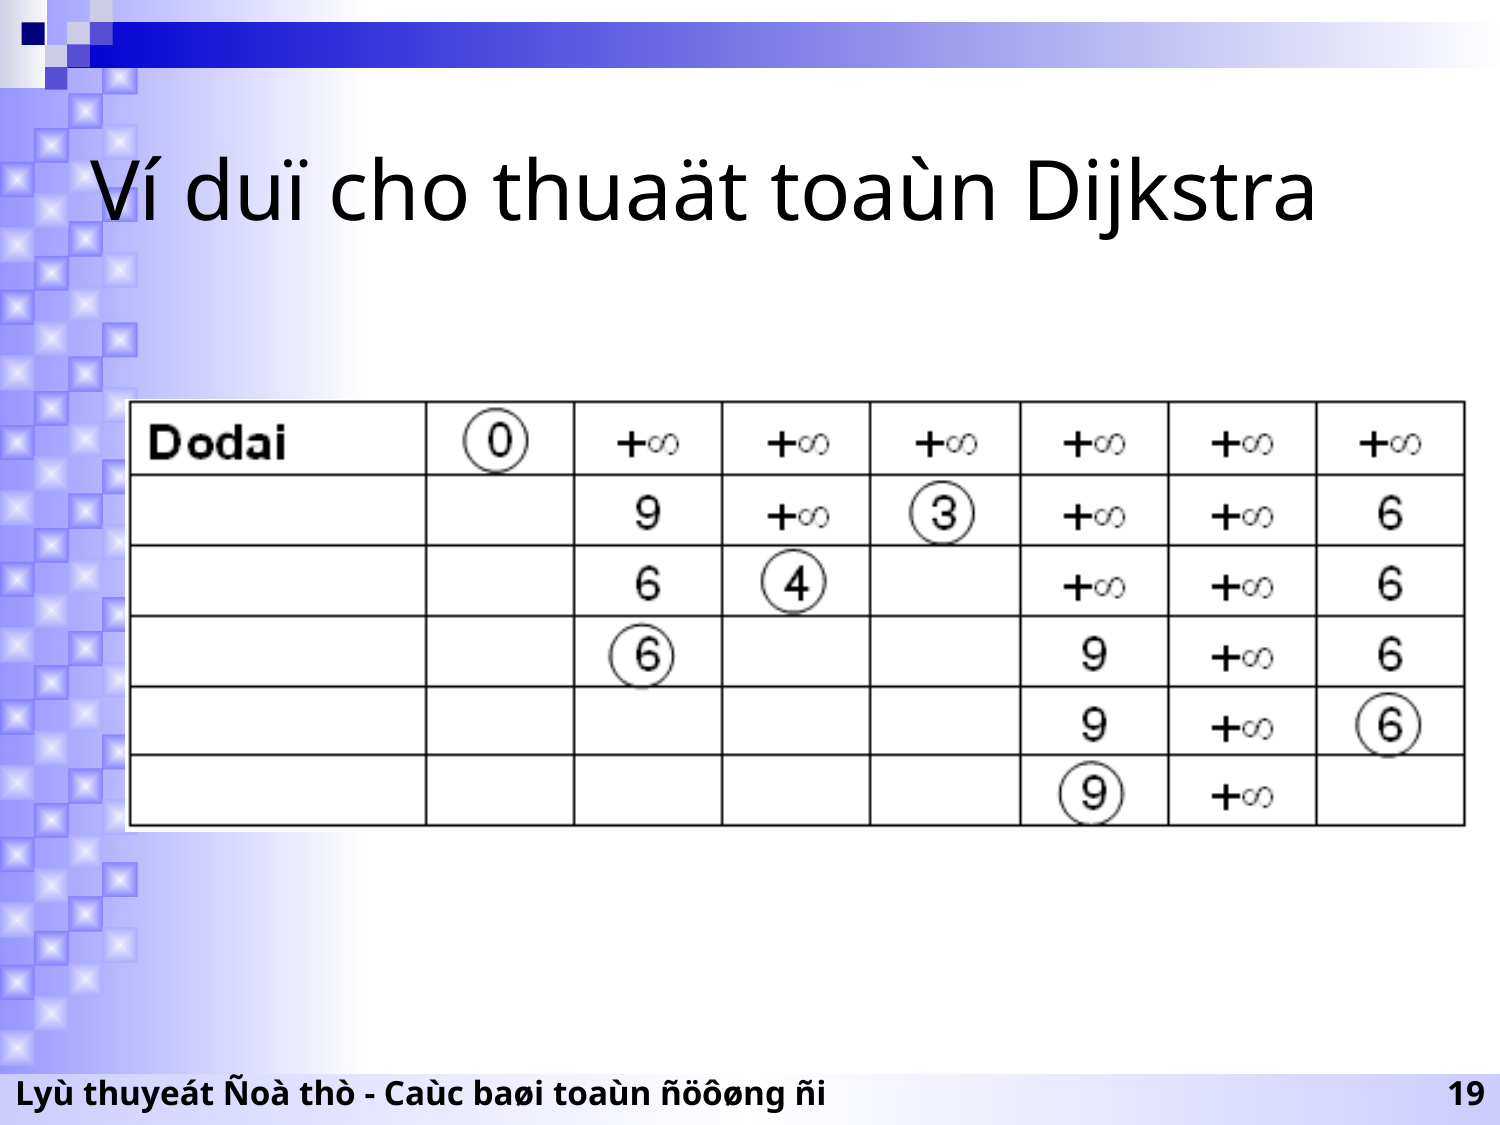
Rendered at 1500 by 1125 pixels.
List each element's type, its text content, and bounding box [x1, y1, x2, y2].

slide_number 19 [1149, 1074, 1500, 1125]
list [124, 399, 1471, 833]
footer Lyù thuyeát Ñoà thò - Caùc baøi toaùn ñöôøng ñi [0, 1074, 1063, 1125]
title Ví duï cho thuaät toaùn Dijkstra [74, 74, 1426, 301]
